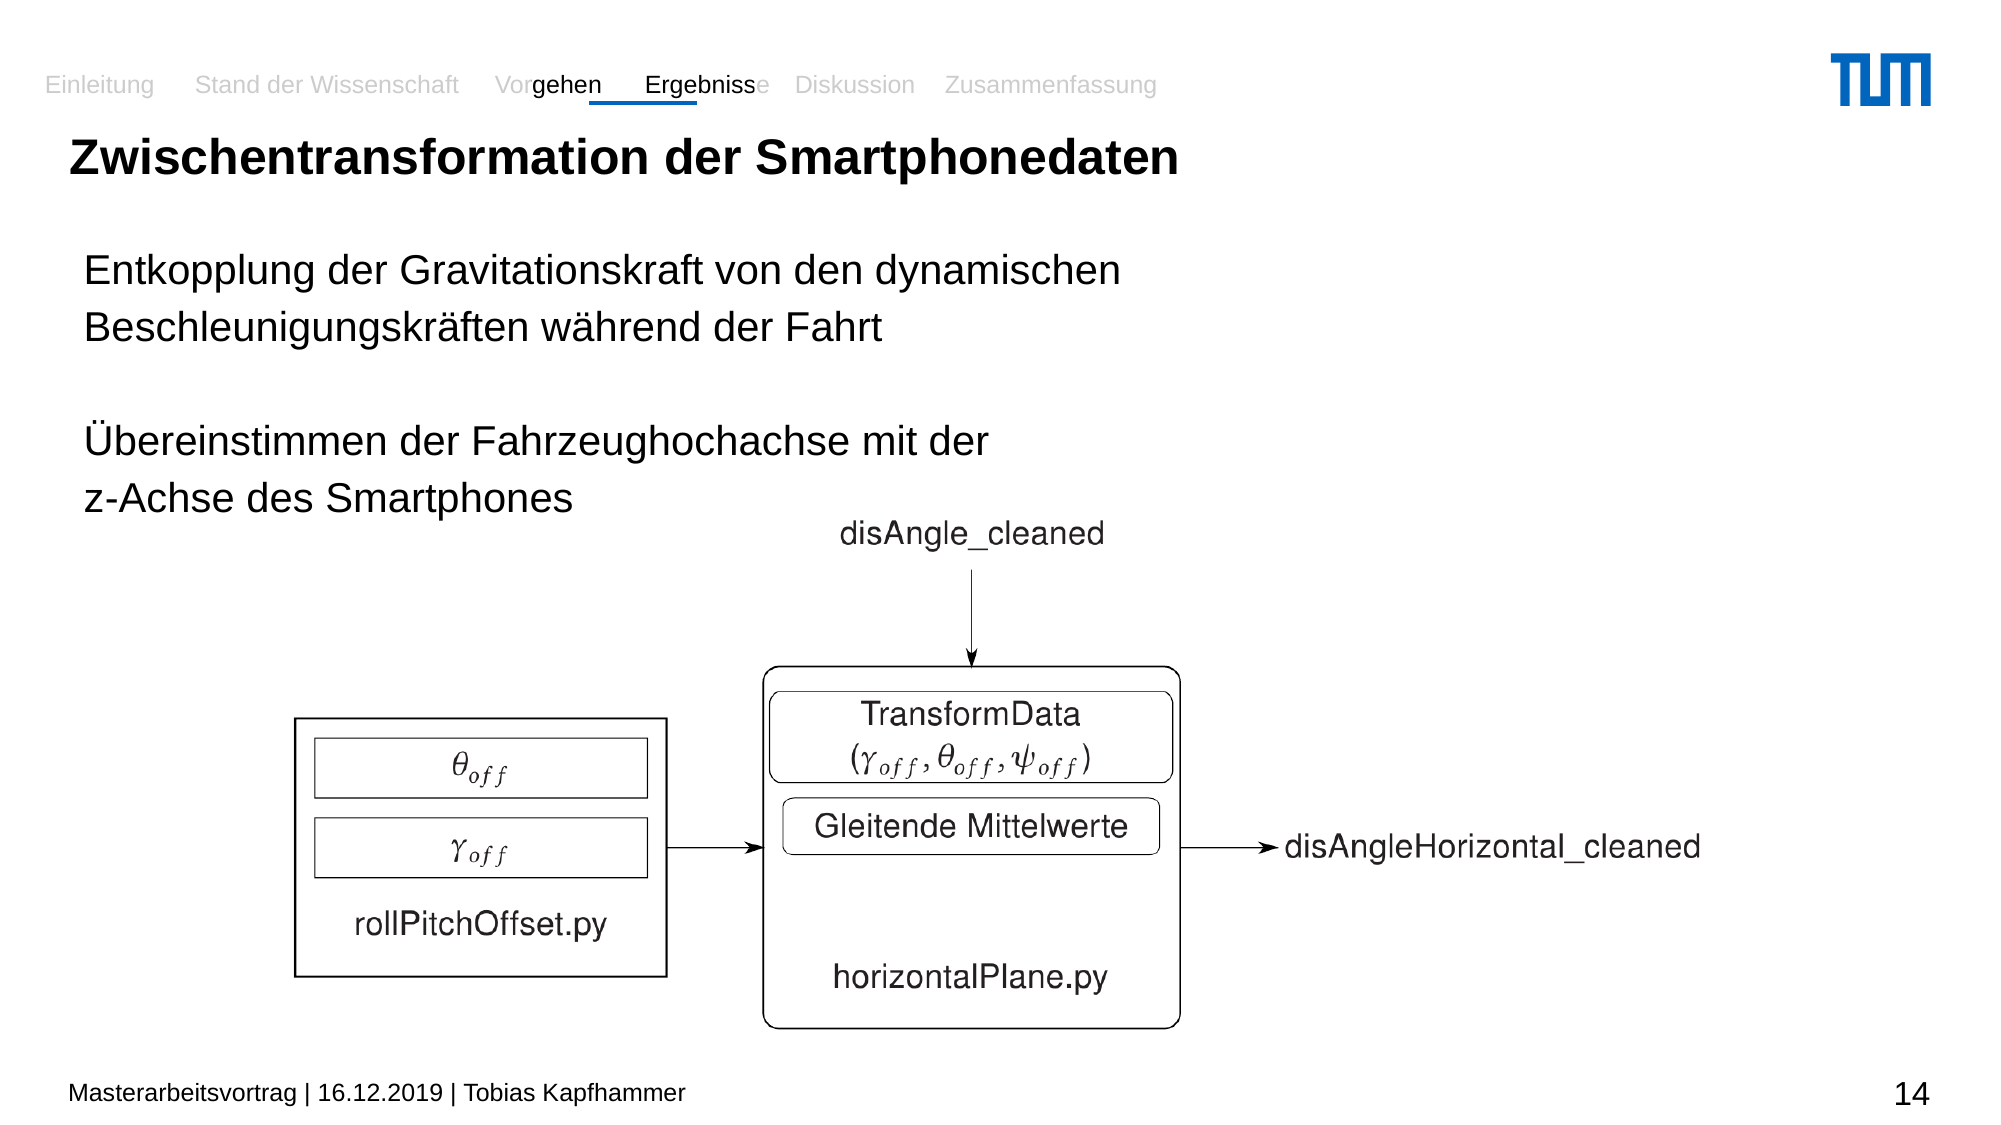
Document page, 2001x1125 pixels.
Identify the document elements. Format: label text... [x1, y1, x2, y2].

footer Masterarbeitsvortrag | 16.12.2019 | Tobias Kapfhammer [68, 1061, 1482, 1122]
slide_number 14 [1482, 1061, 1931, 1122]
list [280, 474, 1719, 1036]
title Zwischentransformation der Smartphonedaten [69, 109, 1932, 179]
text_box Entkopplung der Gravitationskraft von den dynamischen Beschleunigungskräften während der Fahrt Übereinstimmen der Fahrzeughochachse mit der z-Achse des Smartphones [83, 235, 1195, 827]
